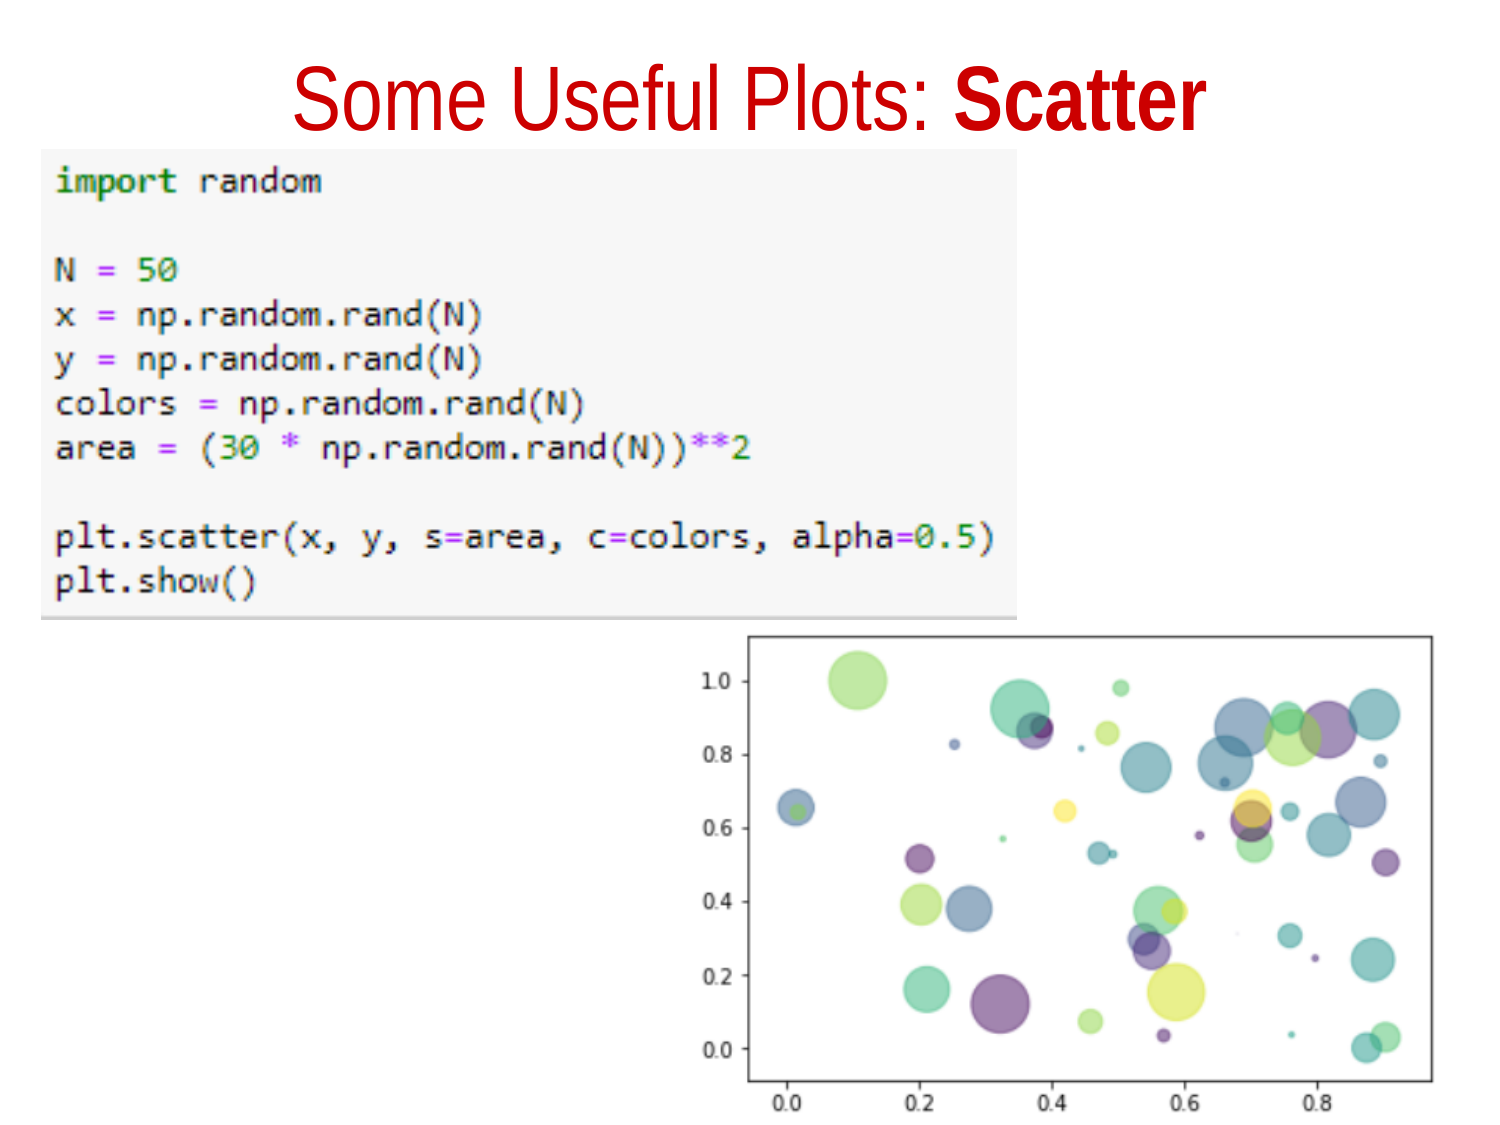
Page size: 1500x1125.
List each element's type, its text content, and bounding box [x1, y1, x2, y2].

picture [41, 149, 1018, 620]
picture [685, 622, 1465, 1125]
title Some Useful Plots: Scatter [74, 0, 1426, 188]
